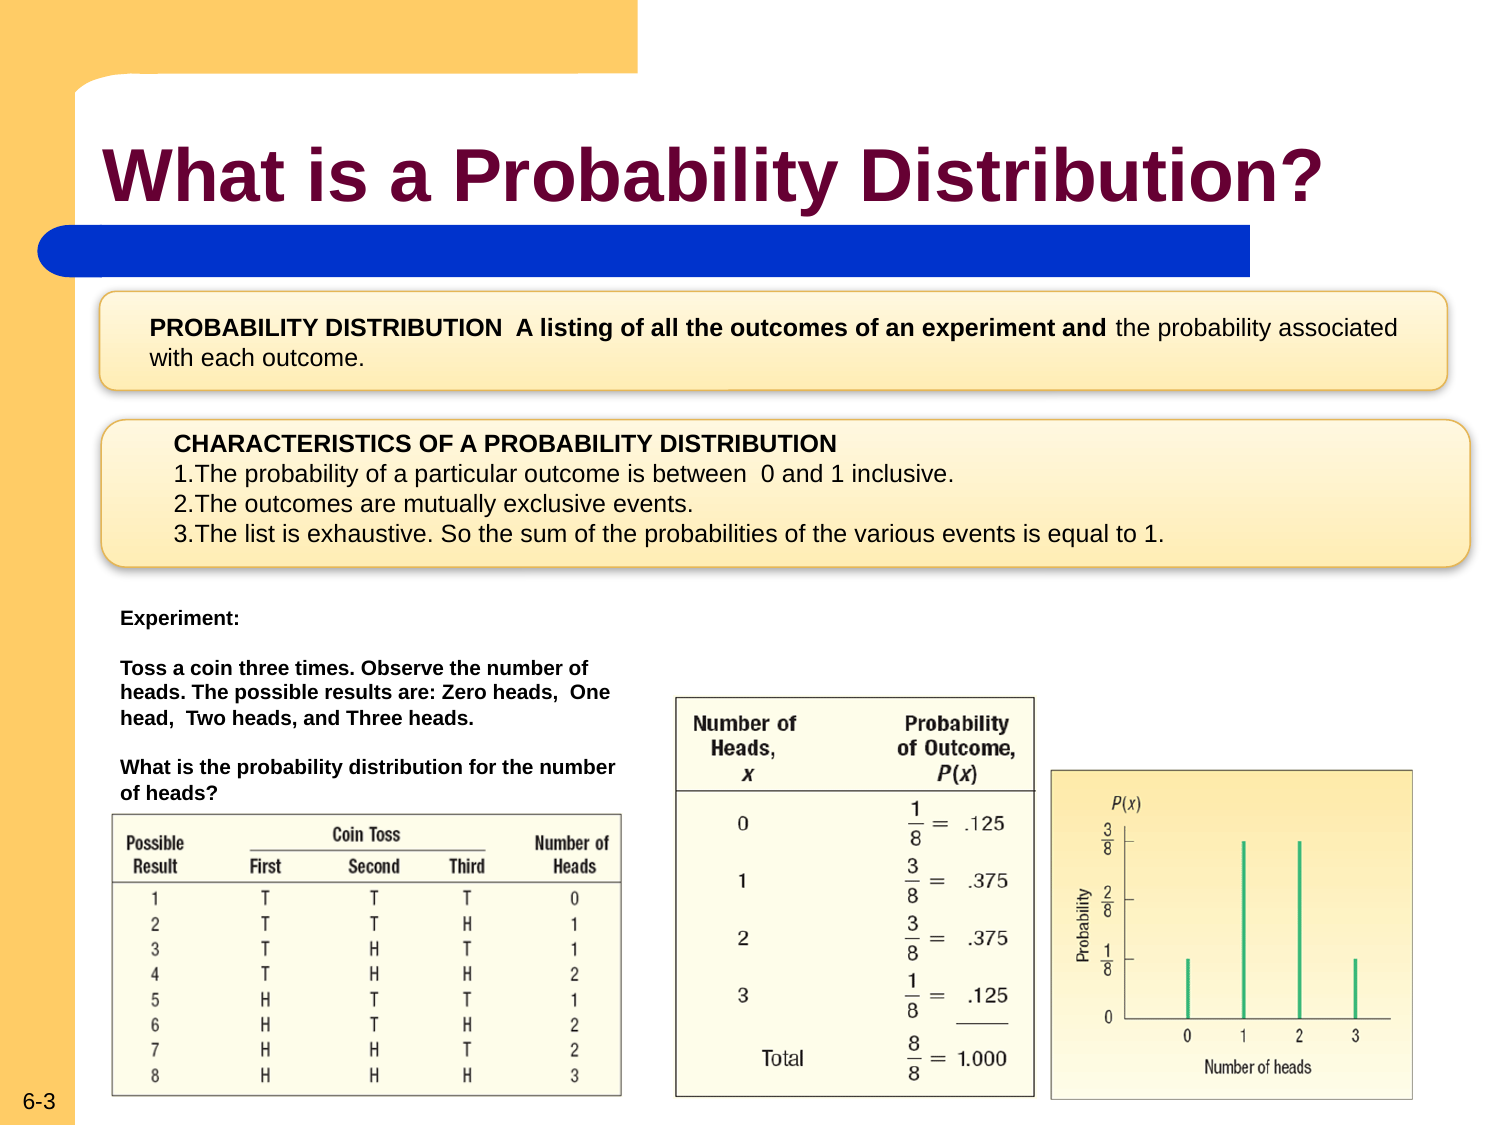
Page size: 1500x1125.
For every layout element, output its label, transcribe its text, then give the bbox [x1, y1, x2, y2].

text_box Experiment: Toss a coin three times. Observe the number of heads. The possible results are: Zero heads, One head, Two heads, and Three heads. What is the probability distribution for the number of heads? [105, 596, 647, 812]
picture [673, 695, 1413, 1101]
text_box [100, 419, 1471, 568]
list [111, 813, 623, 1098]
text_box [99, 291, 1448, 391]
title What is a Probability Distribution? [87, 75, 1388, 225]
